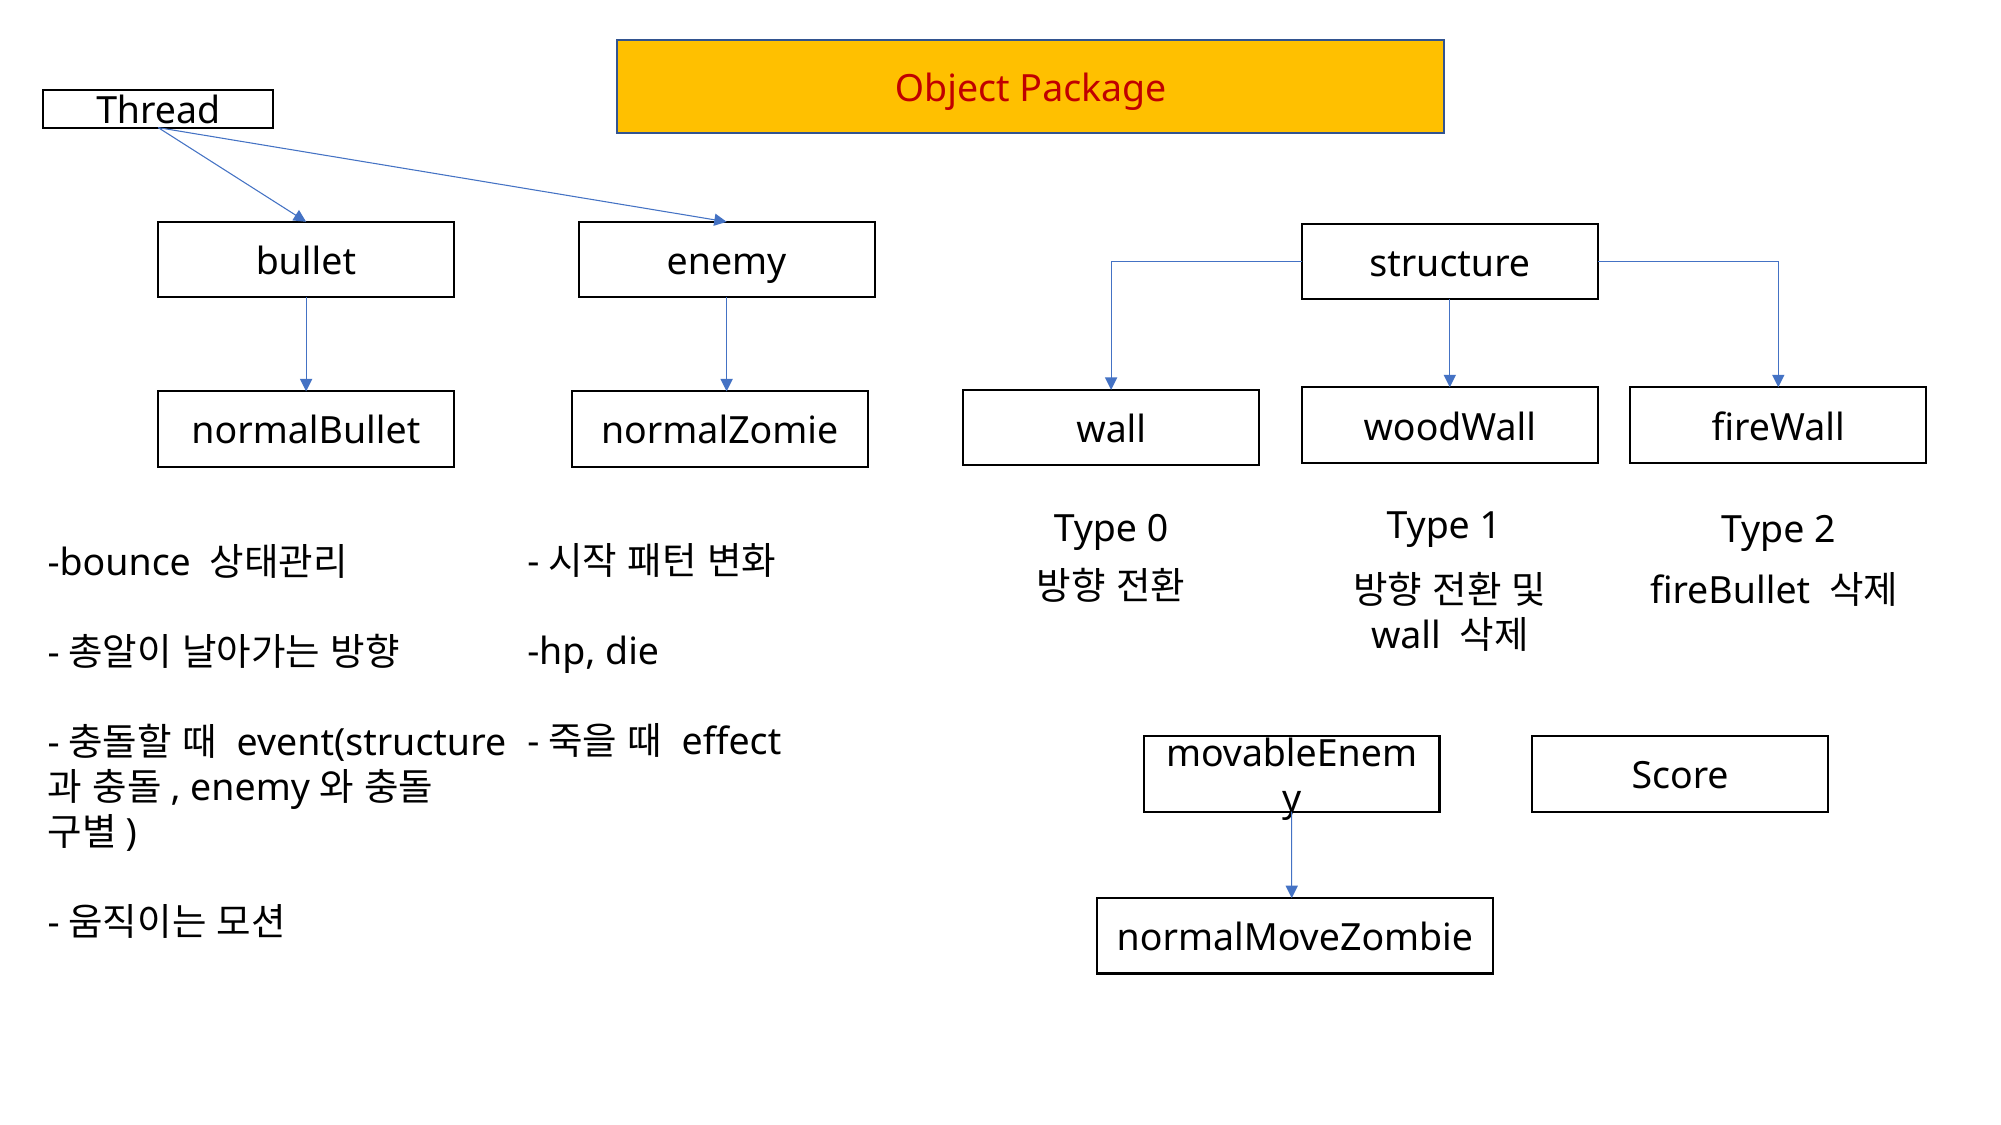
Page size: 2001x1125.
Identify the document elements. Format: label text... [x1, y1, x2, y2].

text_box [1597, 261, 1779, 388]
text_box bullet [157, 221, 455, 298]
text_box enemy [578, 221, 876, 298]
text_box Object Package [616, 39, 1445, 134]
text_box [158, 127, 727, 222]
text_box wall [962, 389, 1260, 466]
text_box 방향 전환 및 wall 삭제 [1301, 558, 1598, 664]
text_box Type 0 [963, 496, 1259, 554]
text_box fireWall [1629, 386, 1927, 464]
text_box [1111, 261, 1302, 390]
text_box 방향 전환 [1003, 554, 1259, 615]
text_box movableEnemy [1143, 735, 1441, 813]
text_box Type 1 [1296, 493, 1592, 554]
text_box normalBullet [157, 390, 455, 468]
text_box structure [1301, 223, 1599, 300]
text_box normalZomie [571, 390, 869, 468]
text_box -bounce 상태관리 -총알이 날아가는 방향 -충돌할 때 event(structure과 충돌, enemy와 충돌 구별) -움직이는 모션 [32, 530, 523, 996]
text_box fireBullet 삭제 [1626, 558, 1923, 619]
text_box normalMoveZombie [1096, 897, 1494, 975]
text_box -시작 패턴 변화 -hp, die -죽을 때 effect [512, 529, 1003, 860]
text_box Type 2 [1630, 497, 1927, 558]
text_box woodWall [1301, 386, 1599, 464]
text_box Score [1531, 735, 1829, 813]
text_box Thread [42, 89, 274, 129]
